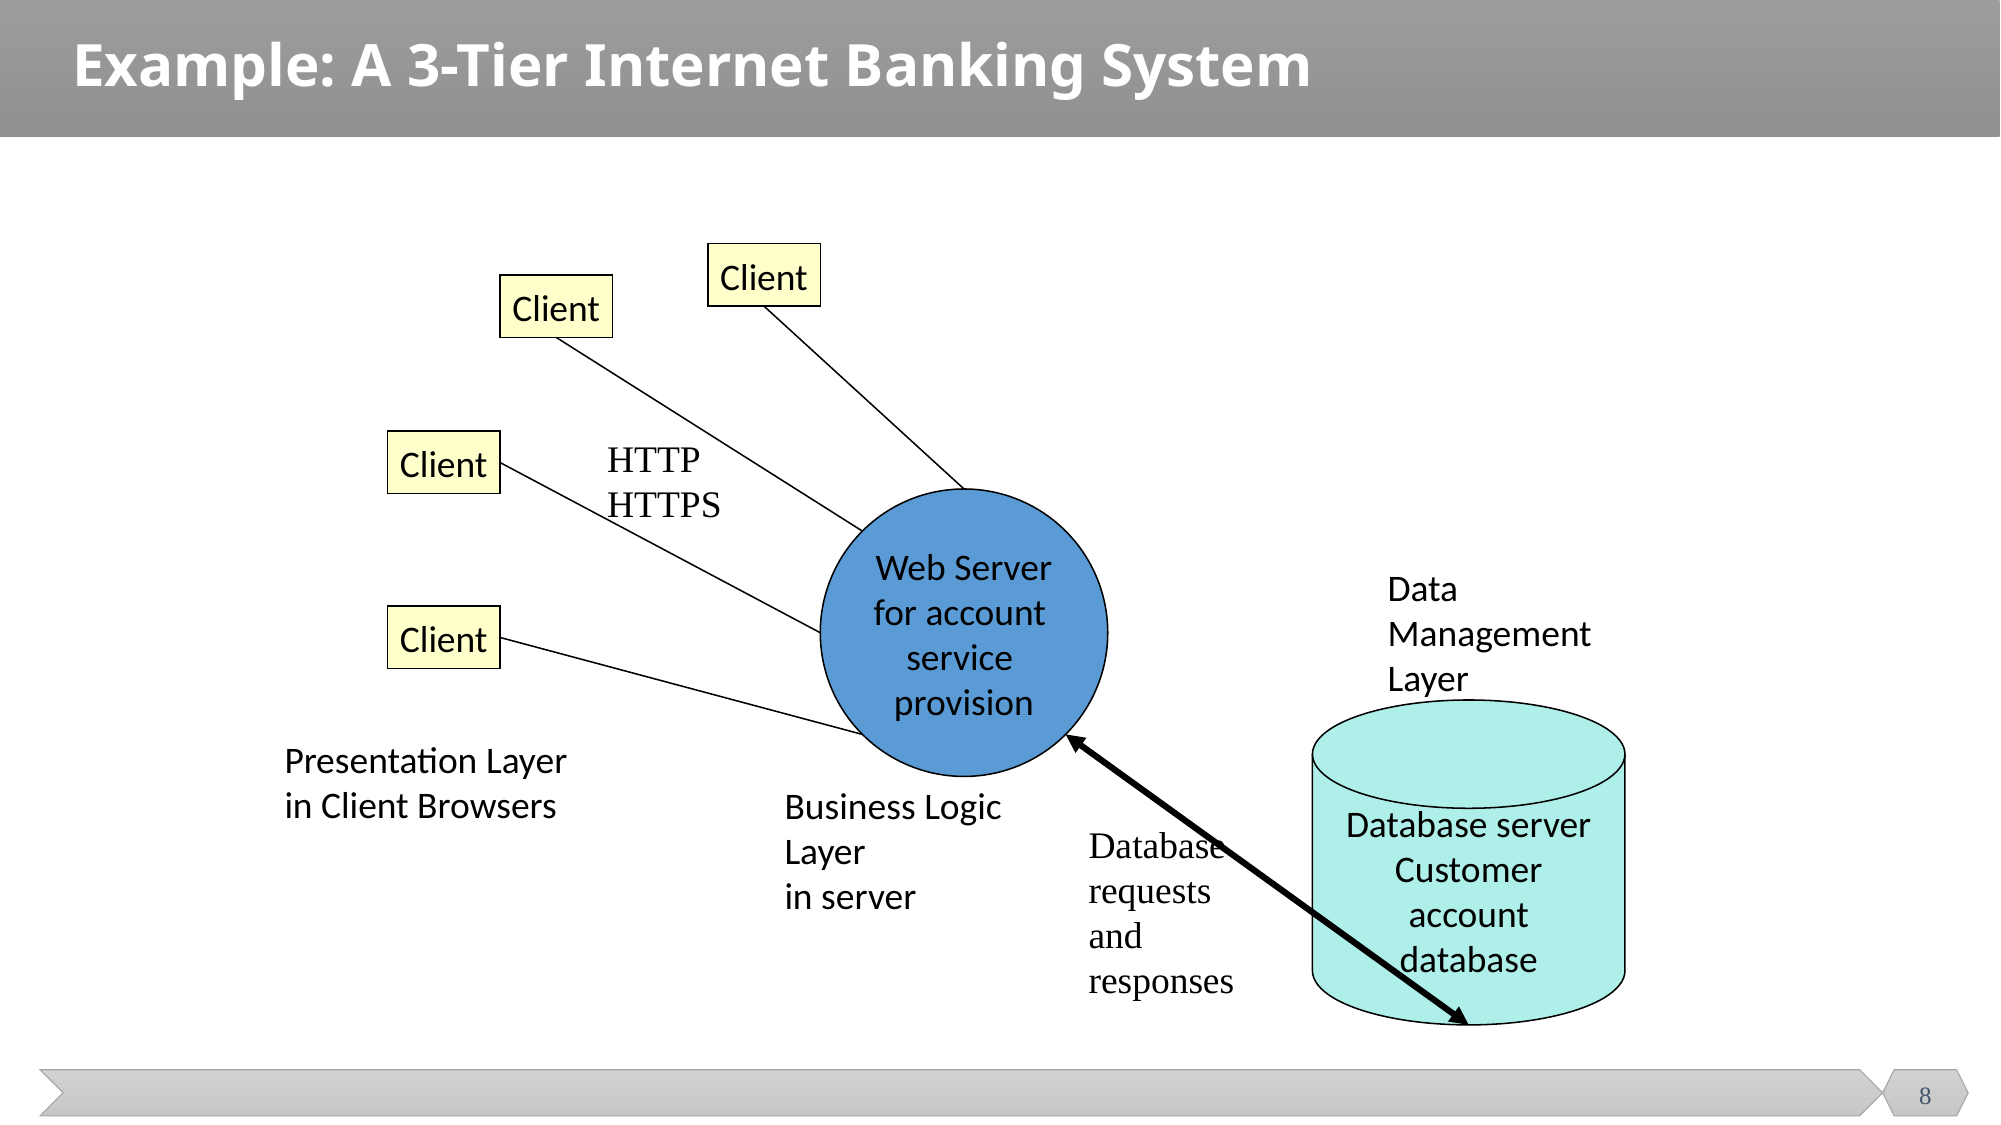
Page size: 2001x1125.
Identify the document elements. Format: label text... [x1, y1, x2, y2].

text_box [499, 462, 821, 633]
text_box Data Management Layer [1372, 557, 1658, 707]
text_box Client [387, 431, 500, 494]
text_box Client [387, 606, 500, 669]
text_box Database requests and responses [1073, 863, 1262, 1009]
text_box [764, 306, 965, 490]
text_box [556, 337, 764, 462]
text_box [821, 490, 863, 532]
title Example: A 3-Tier Internet Banking System [56, 0, 1969, 137]
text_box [499, 637, 863, 735]
text_box Client [707, 243, 821, 307]
text_box Client [500, 274, 613, 338]
text_box Business Logic Layer in server [769, 774, 1074, 924]
text_box Database server Customer account database [1312, 707, 1625, 1025]
text_box Presentation Layer in Client Browsers [269, 728, 592, 833]
text_box Web Server for account service provision [820, 488, 1108, 774]
slide_number 8 [1882, 1065, 1969, 1125]
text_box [1065, 734, 1313, 863]
